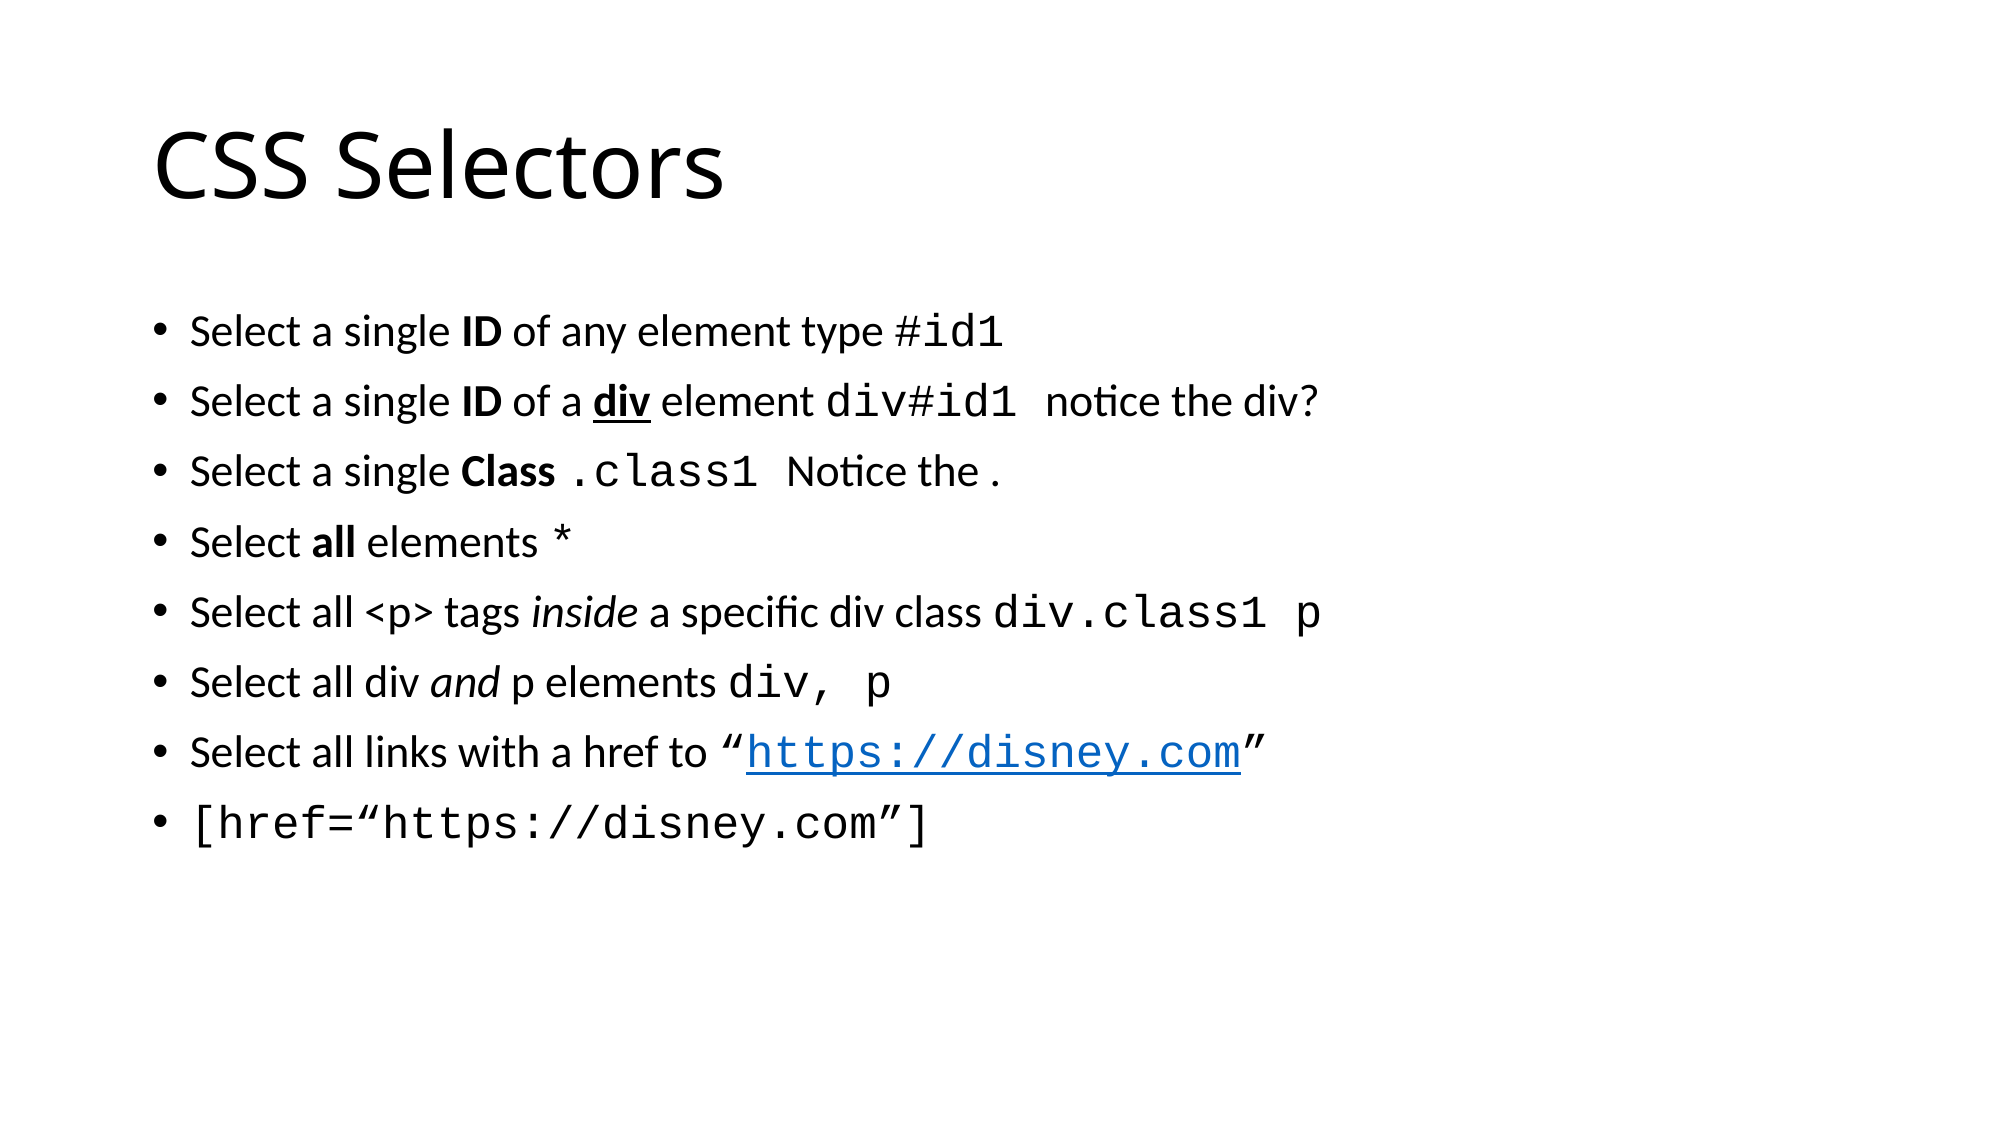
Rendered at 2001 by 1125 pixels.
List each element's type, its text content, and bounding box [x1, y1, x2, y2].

text_box CSS Selectors [137, 59, 1863, 278]
text_box Select a single ID of any element type #id1 Select a single ID of a div element div#id1 notice the div? Select a single Class .class1 Notice the . Select all elements * Select all <p> tags inside a specific div class div.class1 p Select all div and p elements div, p Select all links with a href to “https://disney.com” [href=“https://disney.com”] [137, 299, 1863, 1014]
